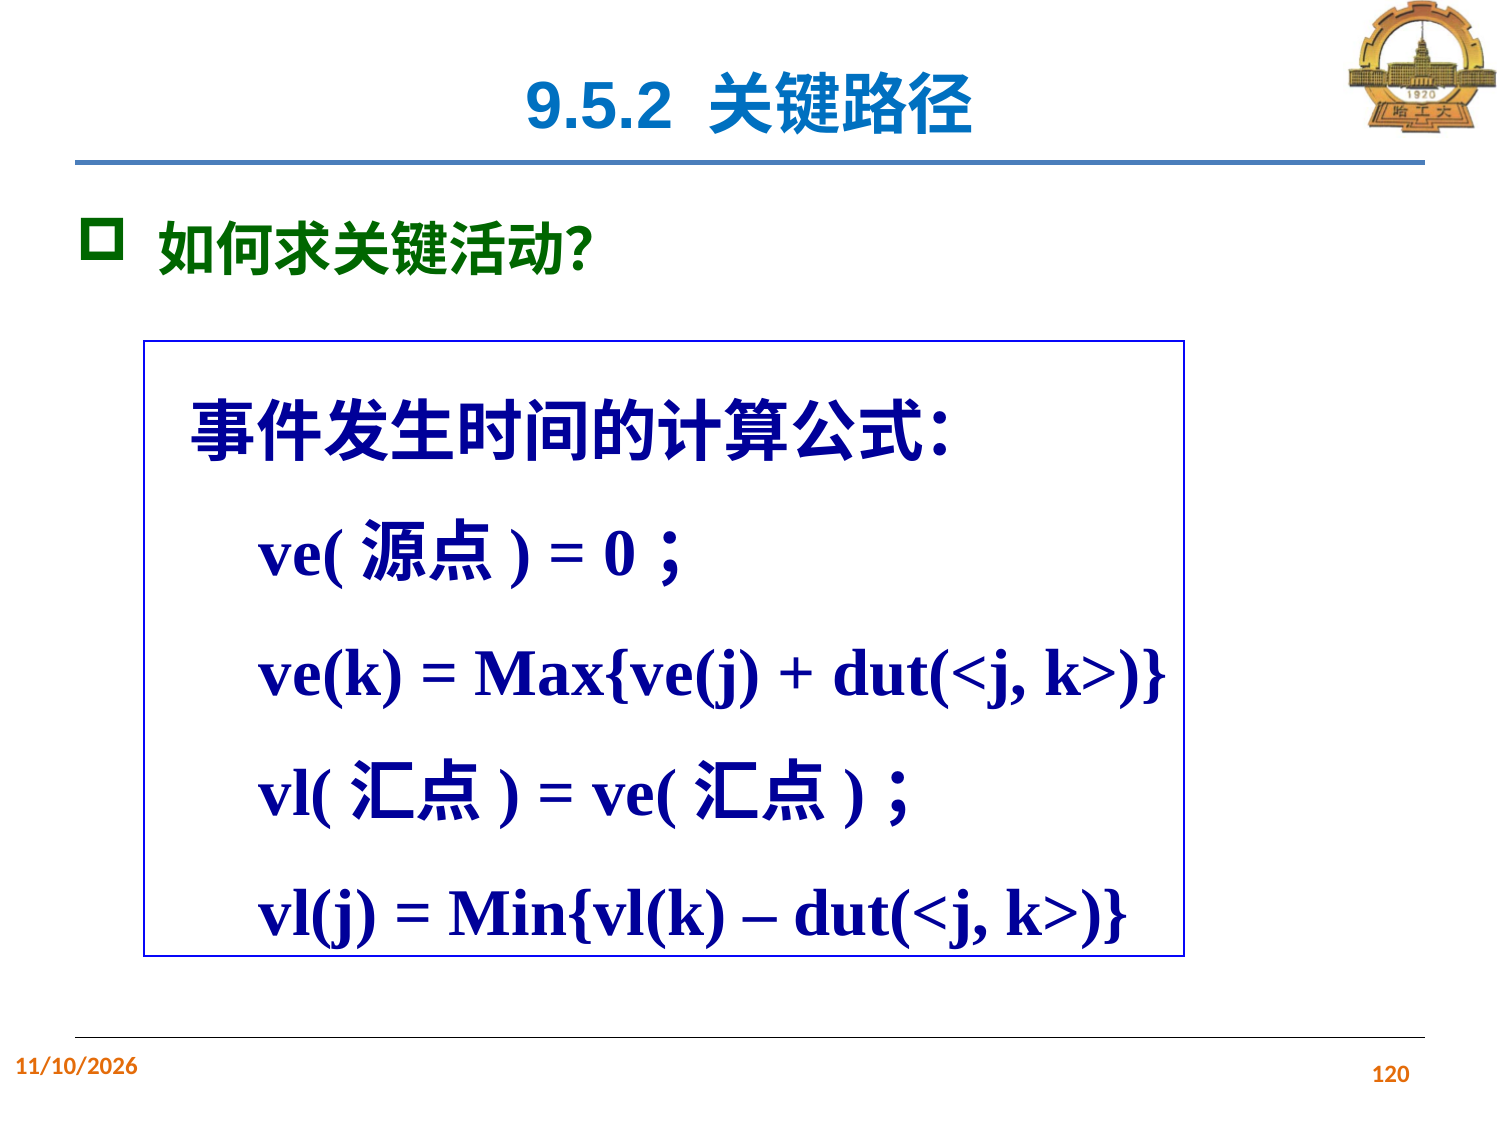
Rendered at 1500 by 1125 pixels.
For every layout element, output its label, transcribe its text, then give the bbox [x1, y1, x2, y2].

text_box 事件发生时间的计算公式： ve(源点) = 0； ve(k) = Max{ve(j) + dut(<j, k>)} vl(汇点) = ve(汇点)； vl(j) = Min{vl(k) – dut(<j, k>)} [143, 341, 1184, 956]
slide_number 120 [1074, 1042, 1425, 1103]
text_box 如何求关键活动？ [61, 204, 639, 290]
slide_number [0, 1042, 350, 1103]
title 9.5.2 关键路径 [75, 0, 1425, 163]
picture [1340, 0, 1500, 138]
